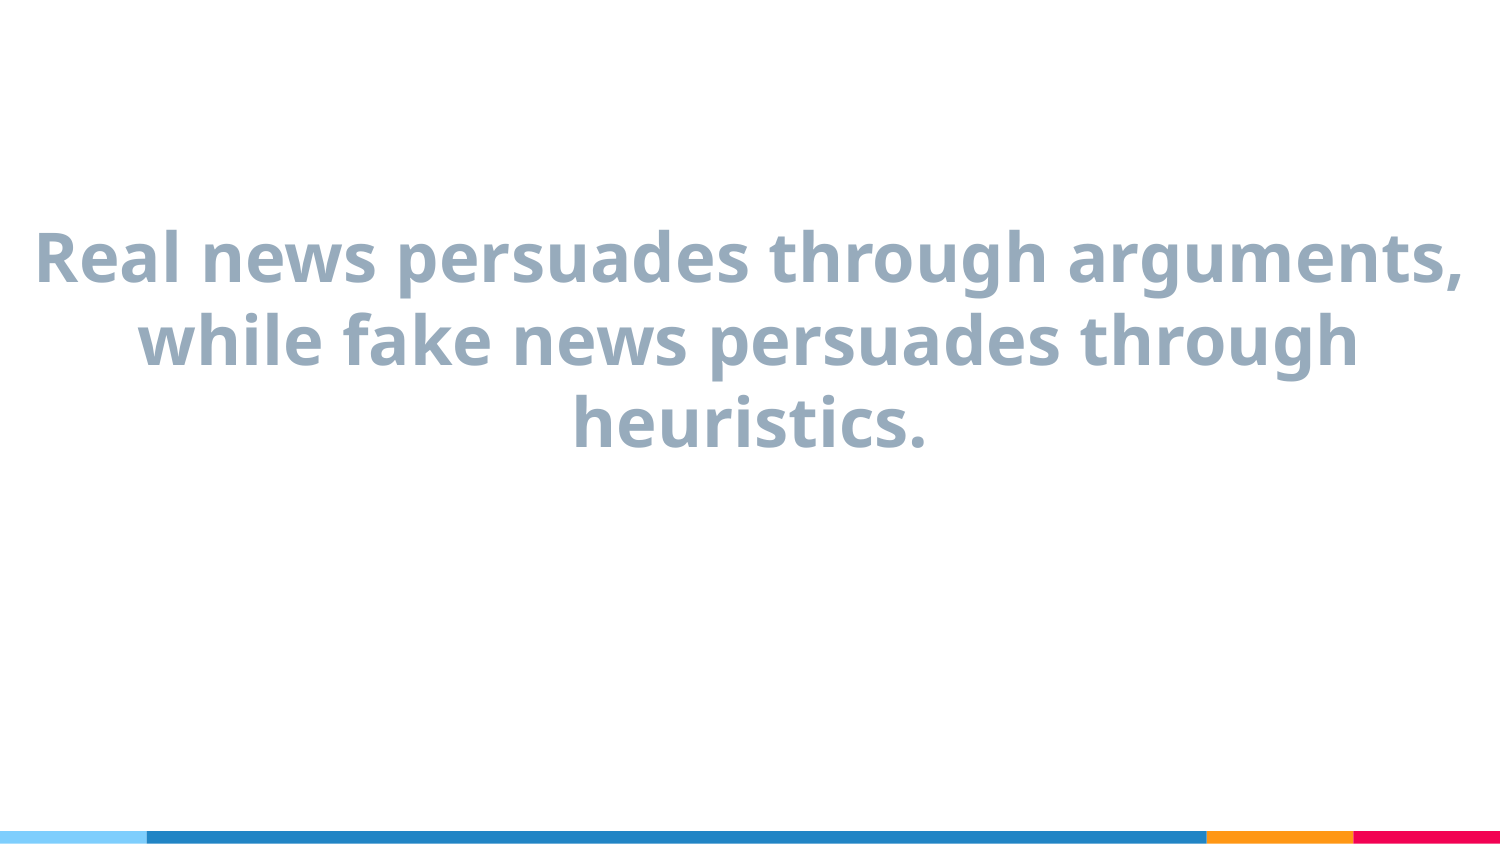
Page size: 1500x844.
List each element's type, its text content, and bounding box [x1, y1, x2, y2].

text_box Real news persuades through arguments, while fake news persuades through heuristics. [0, 199, 1500, 310]
